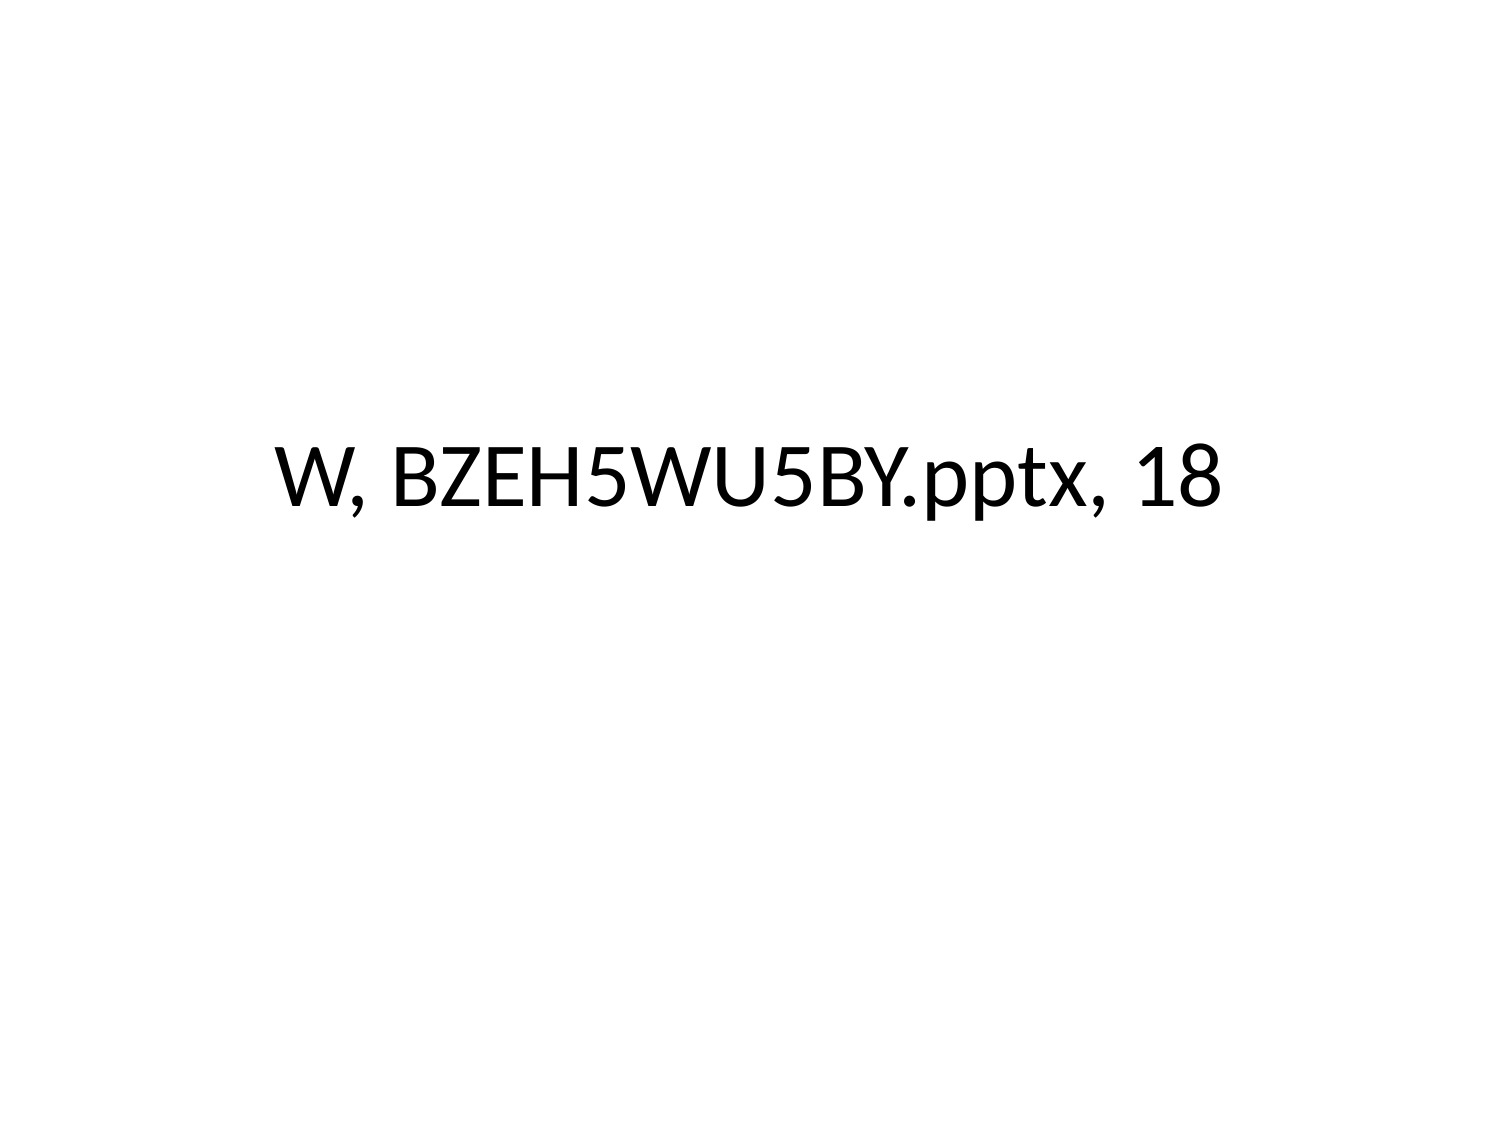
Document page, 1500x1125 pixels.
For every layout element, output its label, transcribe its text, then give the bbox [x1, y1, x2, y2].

title W, BZEH5WU5BY.pptx, 18 [112, 349, 1388, 591]
